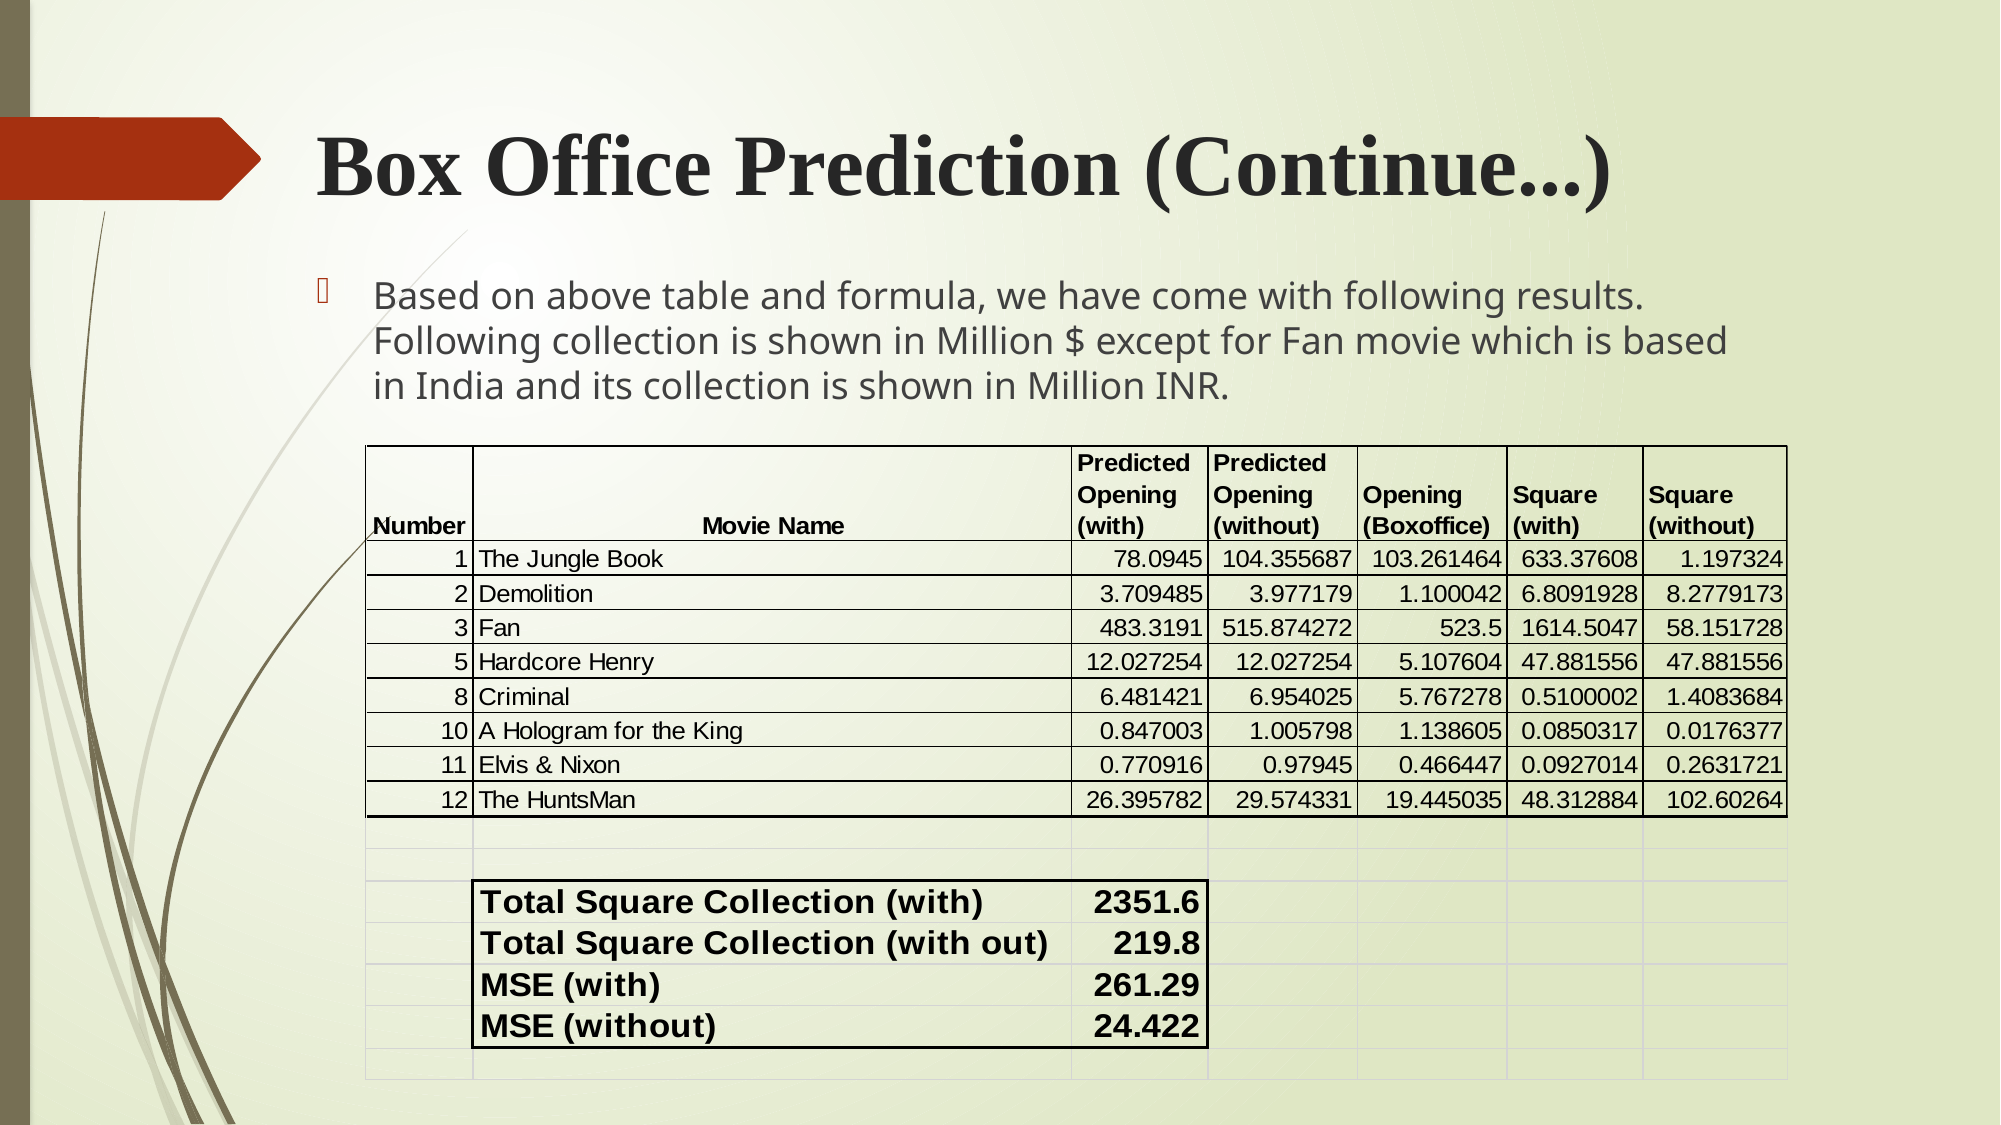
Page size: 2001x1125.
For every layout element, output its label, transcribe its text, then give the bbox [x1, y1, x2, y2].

picture [364, 445, 1790, 1082]
list Based on above table and formula, we have come with following results. Following collection is shown in Million $ except for Fan movie which is based in India and its collection is shown in Million INR. [301, 264, 1765, 885]
title Box Office Prediction (Continue...) [301, 100, 1764, 264]
